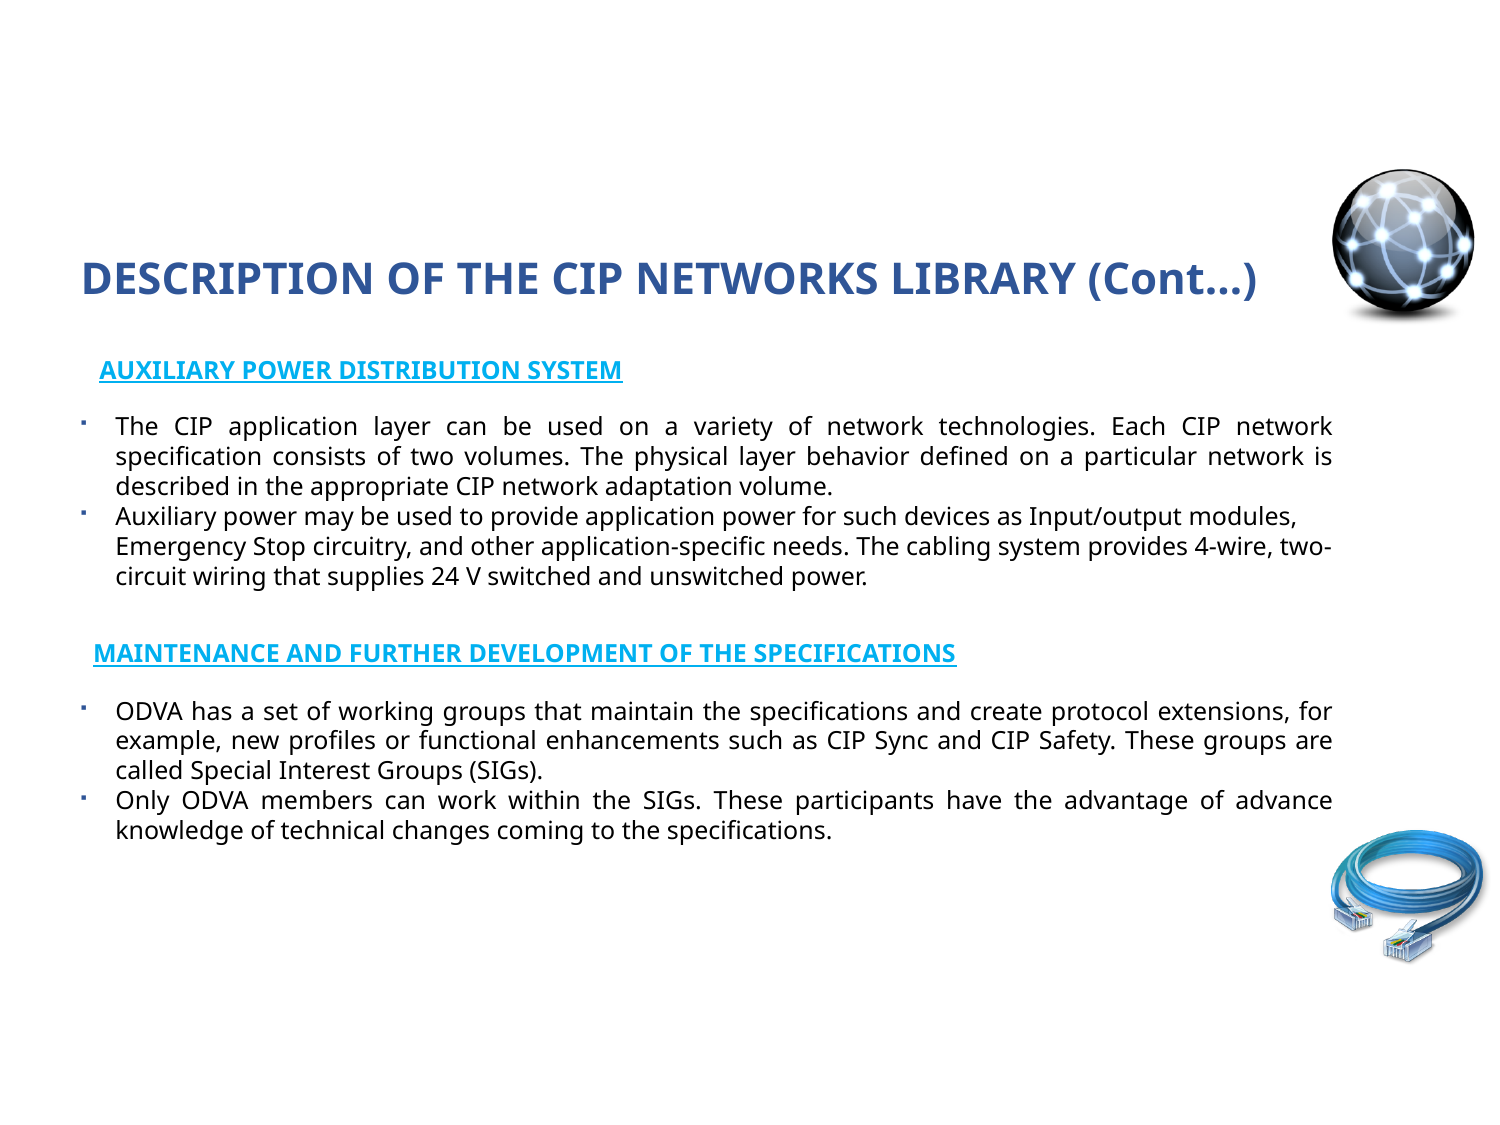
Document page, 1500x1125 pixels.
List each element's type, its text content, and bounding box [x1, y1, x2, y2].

text_box AUXILIARY POWER DISTRIBUTION SYSTEM [84, 346, 639, 392]
picture [1321, 806, 1491, 975]
text_box MAINTENANCE AND FURTHER DEVELOPMENT OF THE SPECIFICATIONS [78, 630, 973, 676]
picture [1318, 161, 1488, 331]
text_box ODVA has a set of working groups that maintain the specifications and create protocol extensions, for example, new profiles or functional enhancements such as CIP Sync and CIP Safety. These groups are called Special Interest Groups (SIGs). Only ODVA members can work within the SIGs. These participants have the advantage of advance knowledge of technical changes coming to the specifications. [65, 687, 1350, 852]
text_box The CIP application layer can be used on a variety of network technologies. Each CIP network specification consists of two volumes. The physical layer behavior defined on a particular network is described in the appropriate CIP network adaptation volume. Auxiliary power may be used to provide application power for such devices as Input/output modules, Emergency Stop circuitry, and other application-specific needs. The cabling system provides 4-wire, two-circuit wiring that supplies 24 V switched and unswitched power. [65, 403, 1350, 598]
title DESCRIPTION OF THE CIP NETWORKS LIBRARY (Cont…) [65, 180, 1294, 312]
